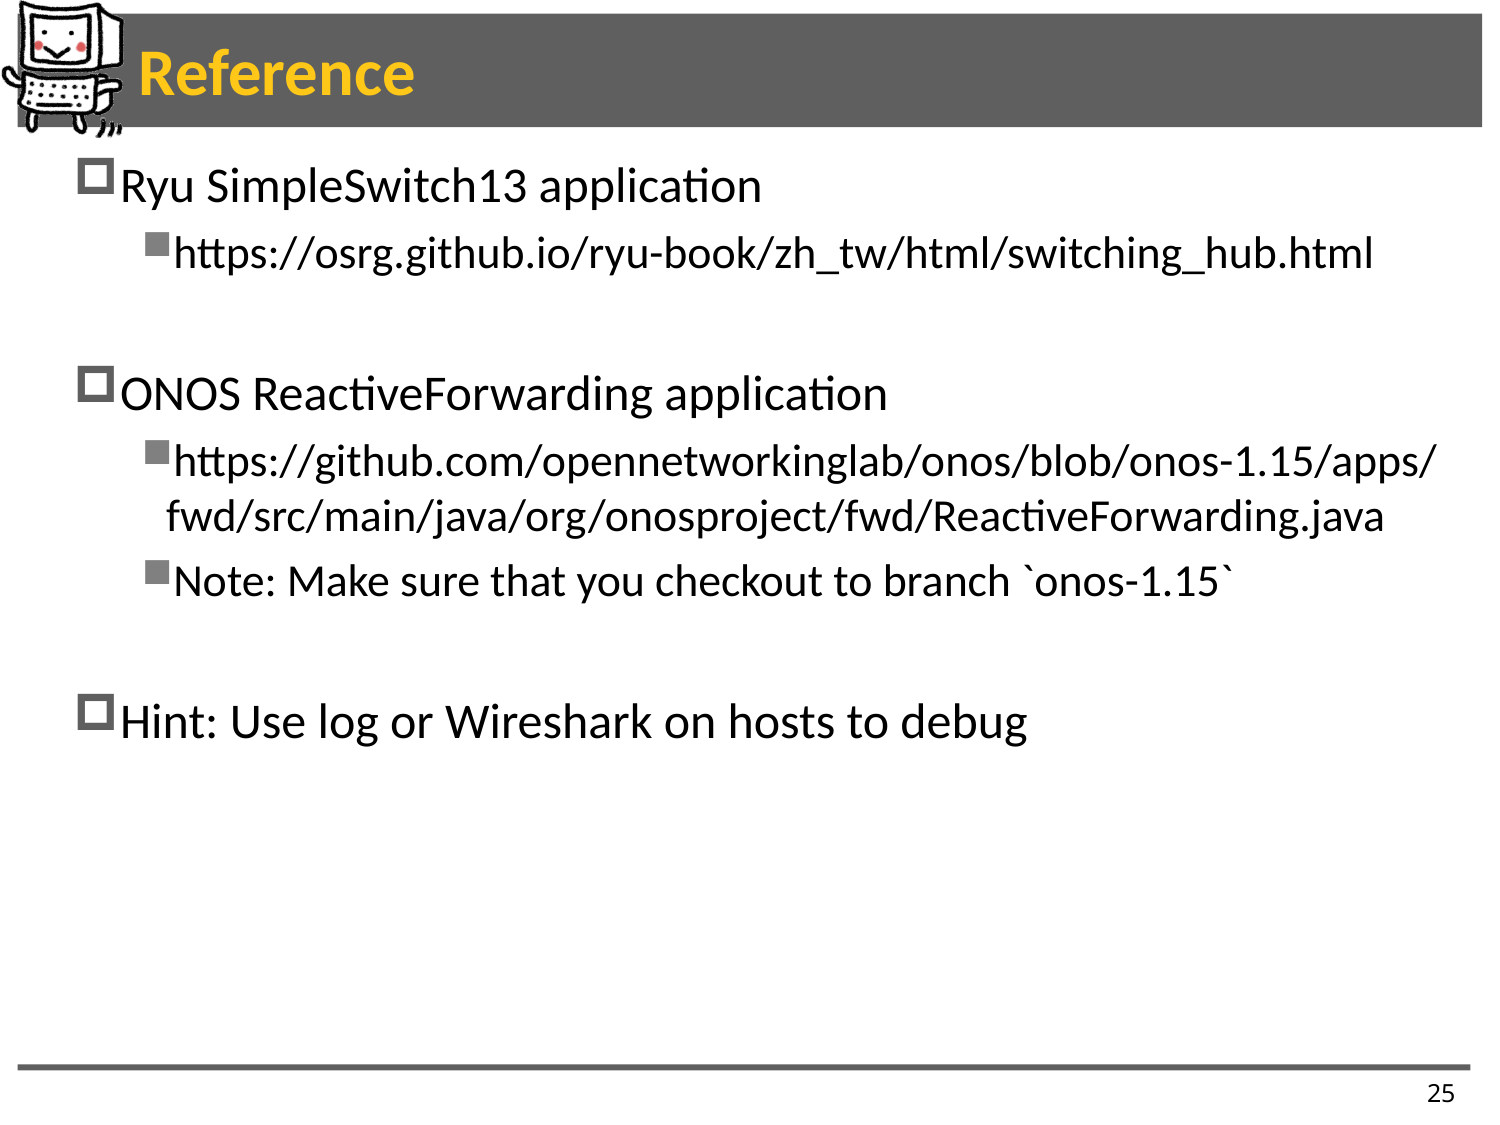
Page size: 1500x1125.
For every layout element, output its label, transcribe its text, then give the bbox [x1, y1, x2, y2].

slide_number 25 [1104, 1070, 1471, 1124]
list Ryu SimpleSwitch13 application https://osrg.github.io/ryu-book/zh_tw/html/switching_hub.html ONOS ReactiveForwarding application https://github.com/opennetworkinglab/onos/blob/onos-1.15/apps/fwd/src/main/java/org/onosproject/fwd/ReactiveForwarding.java Note: Make sure that you checkout to branch `onos-1.15` Hint: Use log or Wireshark on hosts to debug [29, 137, 1471, 1071]
picture [0, 0, 128, 138]
title Reference [123, 31, 1500, 106]
